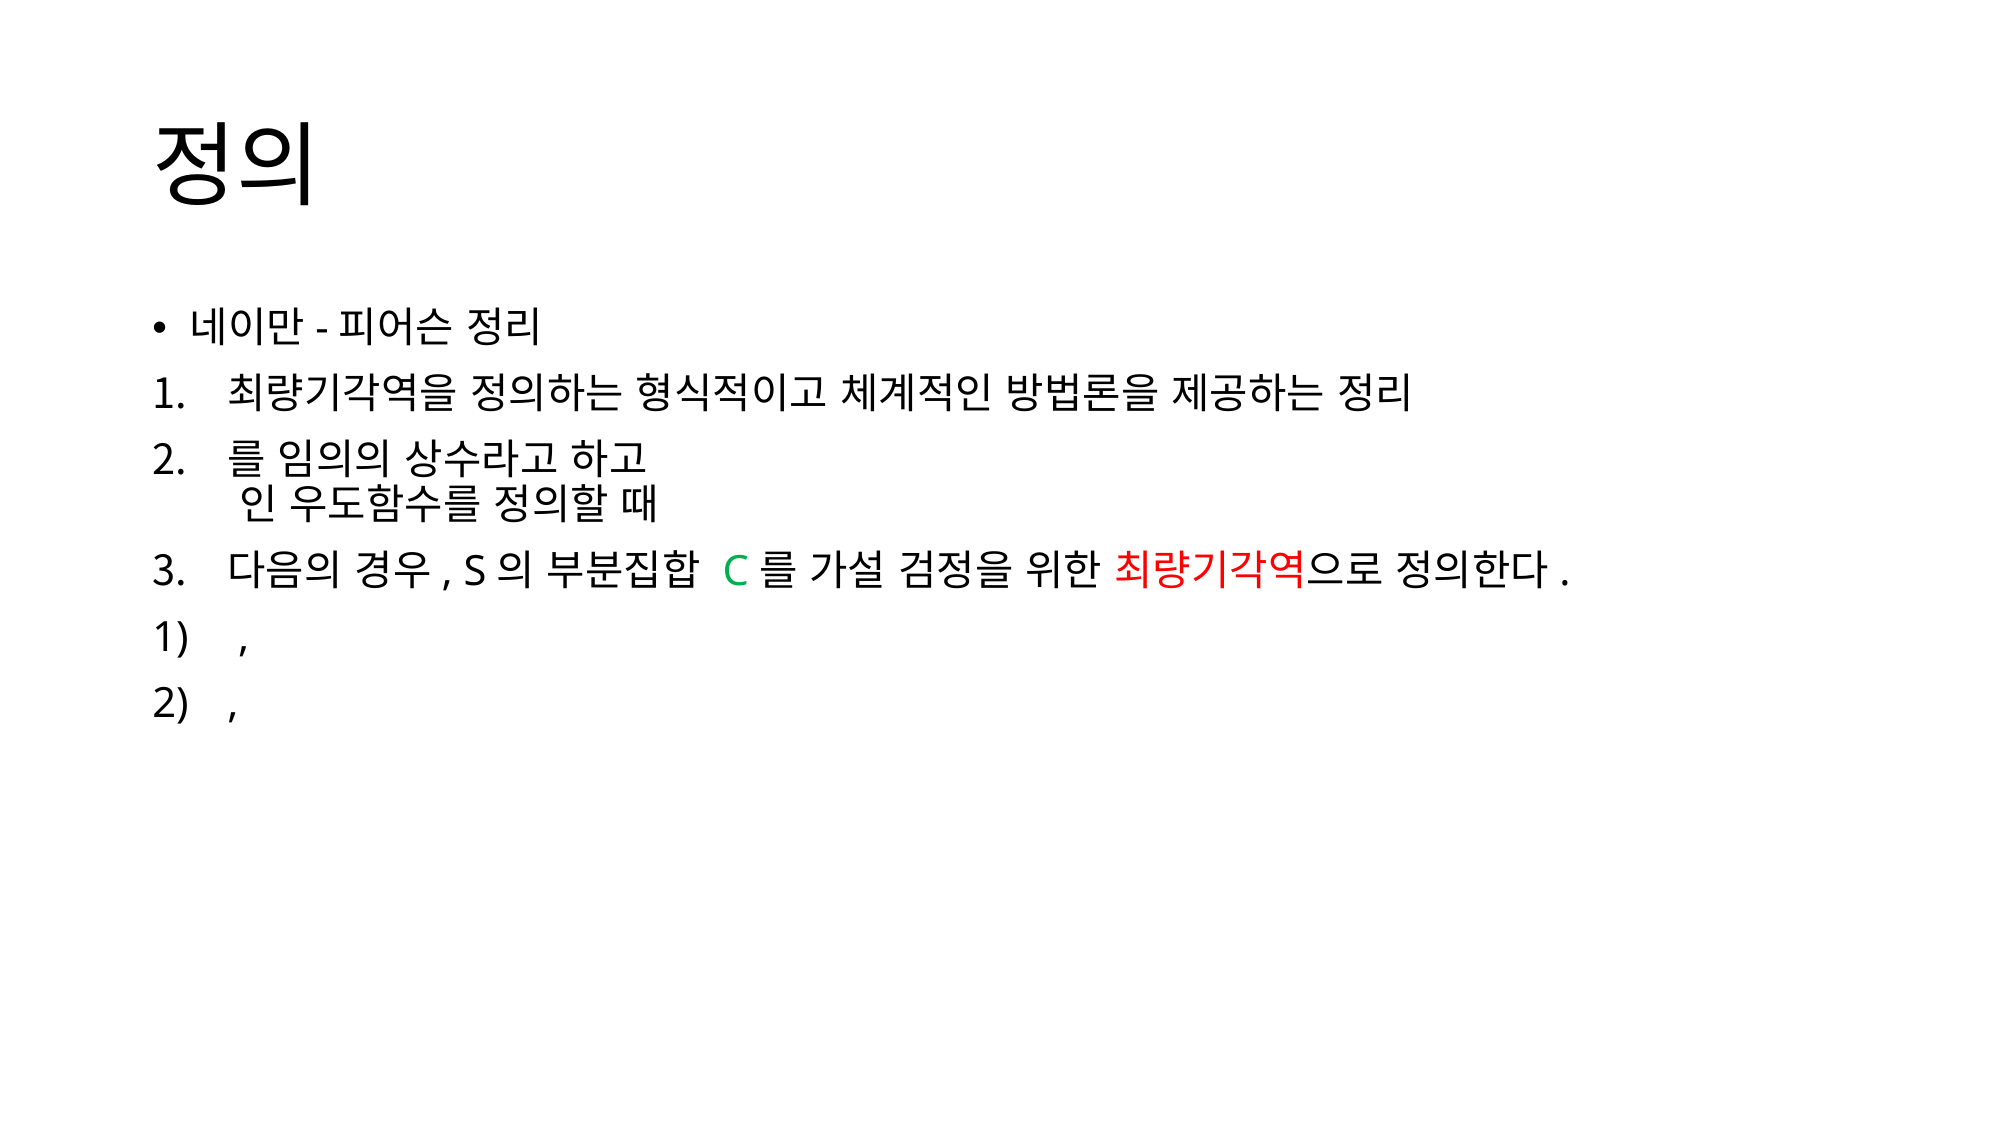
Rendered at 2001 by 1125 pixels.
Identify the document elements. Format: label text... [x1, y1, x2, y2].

title 정의 [137, 59, 1863, 278]
